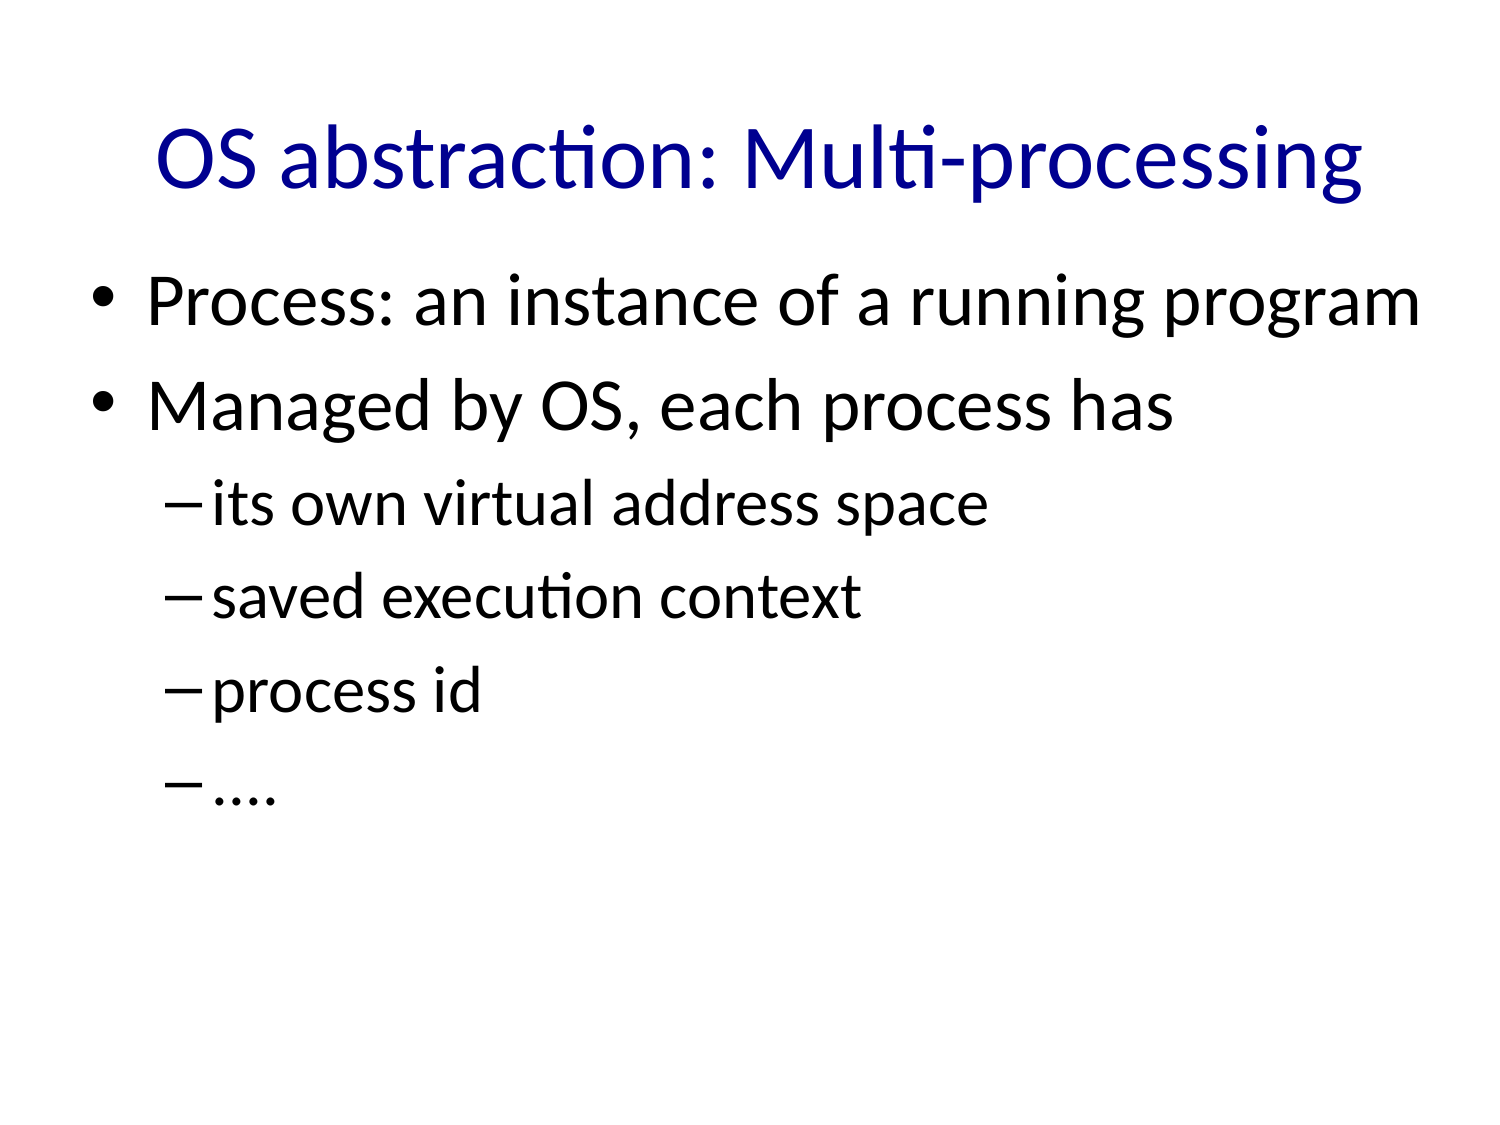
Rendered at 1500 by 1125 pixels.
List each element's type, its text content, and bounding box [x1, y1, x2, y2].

title OS abstraction: Multi-processing [75, 57, 1425, 243]
list Process: an instance of a running program Managed by OS, each process has its own virtual address space saved execution context process id .... [75, 243, 1500, 922]
